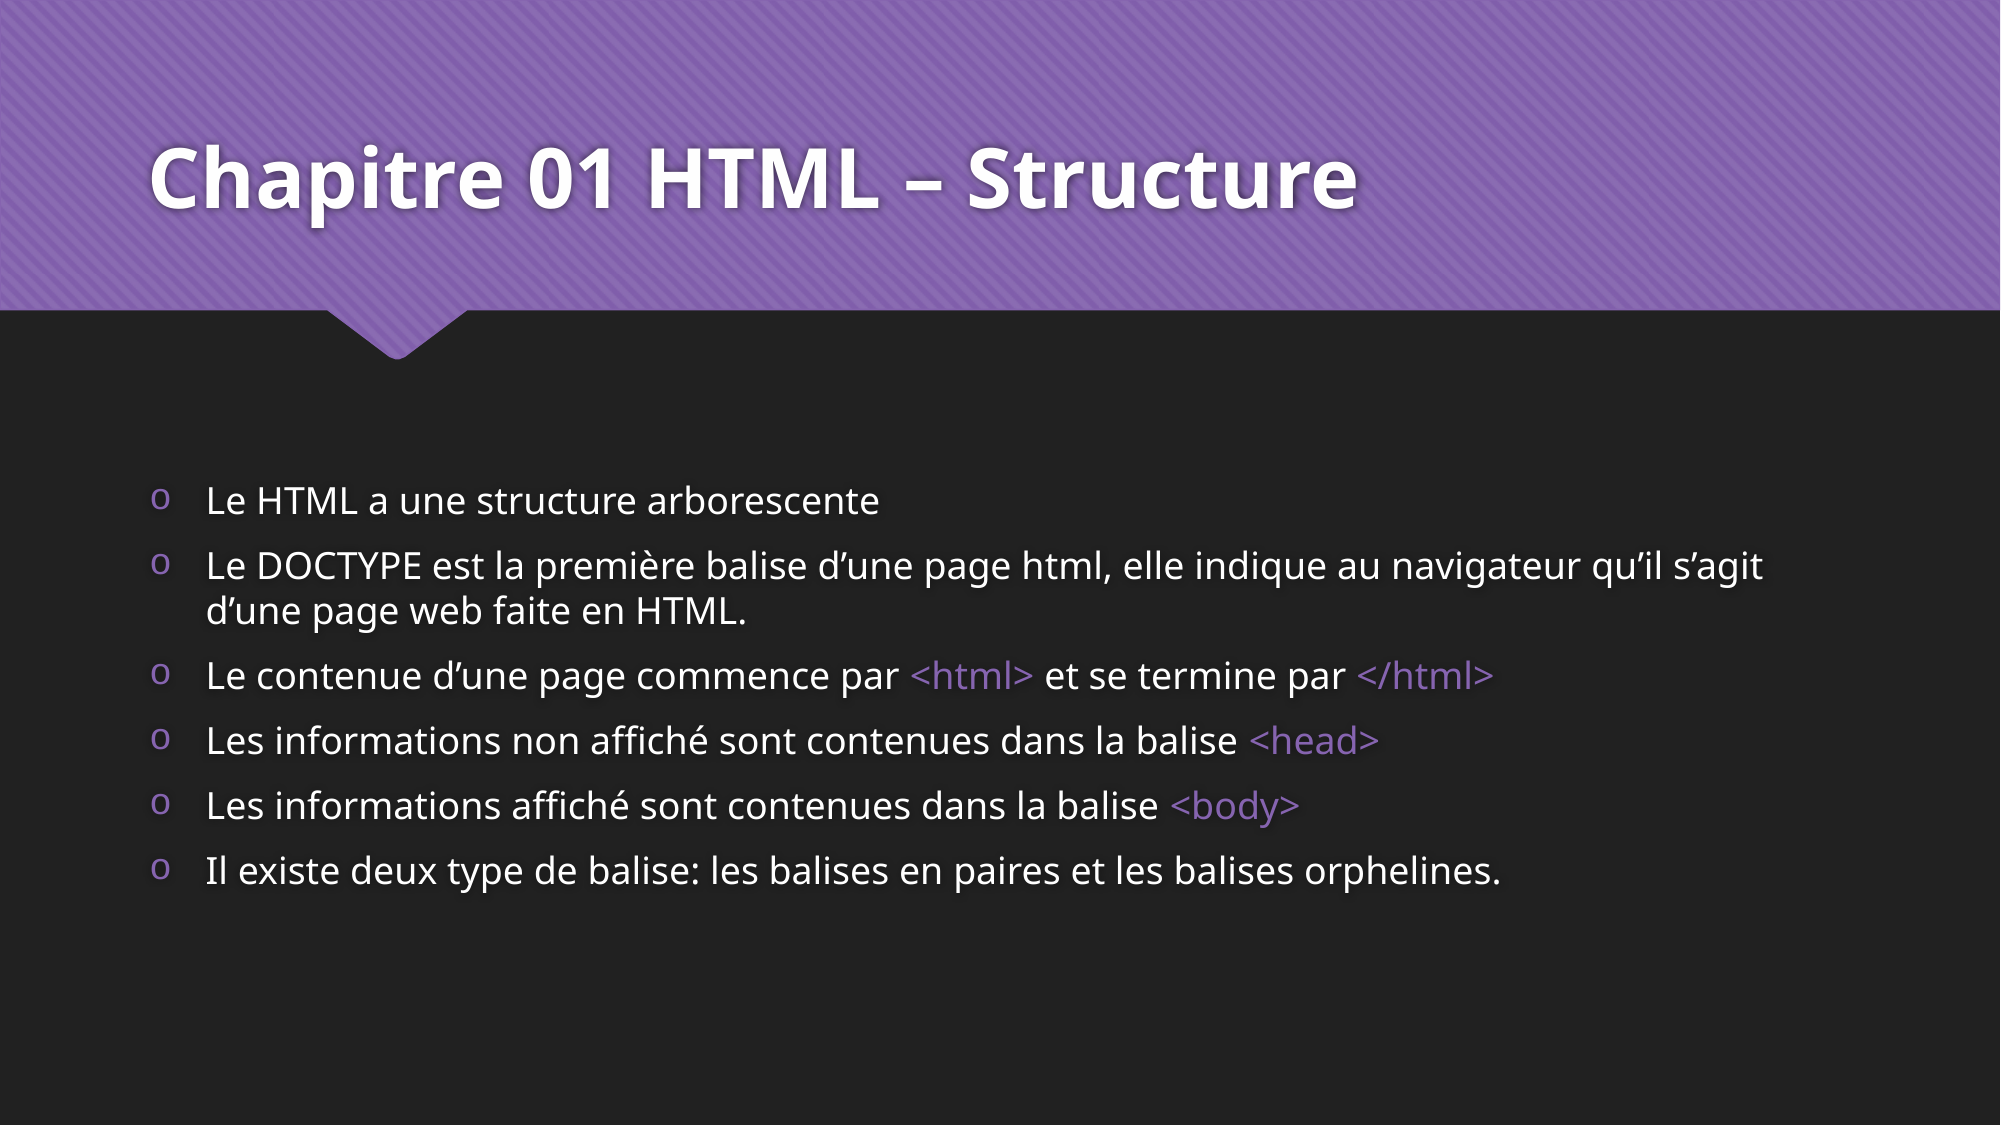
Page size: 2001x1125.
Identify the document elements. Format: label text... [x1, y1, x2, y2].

list Le HTML a une structure arborescente Le DOCTYPE est la première balise d’une page html, elle indique au navigateur qu’il s’agit d’une page web faite en HTML. Le contenue d’une page commence par <html> et se termine par </html> Les informations non affiché sont contenues dans la balise <head> Les informations affiché sont contenues dans la balise <body> Il existe deux type de balise: les balises en paires et les balises orphelines. [134, 364, 1866, 1070]
title Chapitre 01 HTML – Structure [132, 73, 1868, 233]
